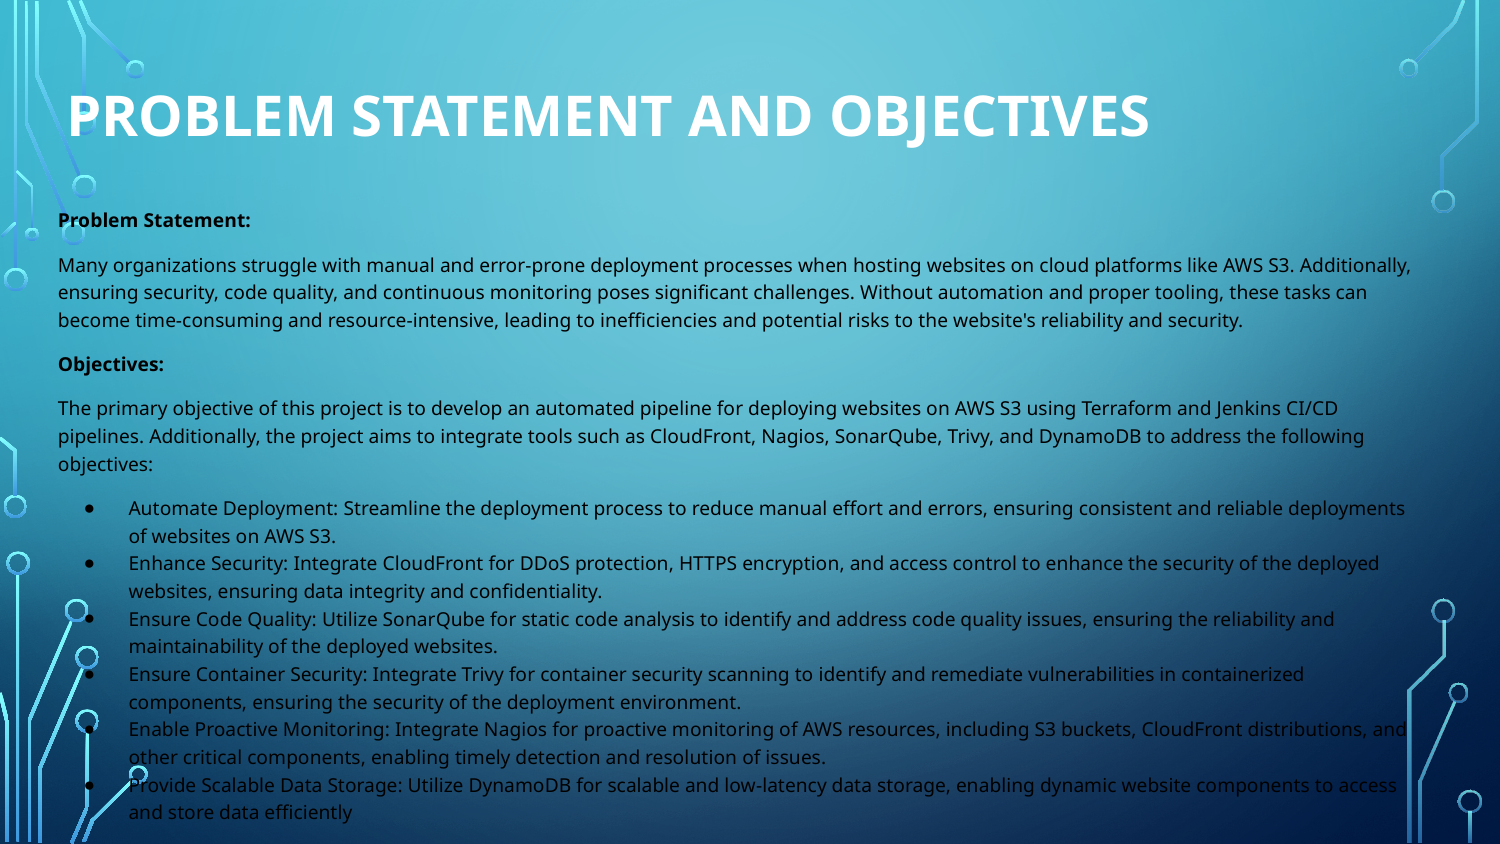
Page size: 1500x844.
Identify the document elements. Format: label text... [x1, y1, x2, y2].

title PROBLEM STATEMENT AND OBJECTIVES [51, 72, 1449, 167]
list Problem Statement: Many organizations struggle with manual and error-prone deployment processes when hosting websites on cloud platforms like AWS S3. Additionally, ensuring security, code quality, and continuous monitoring poses significant challenges. Without automation and proper tooling, these tasks can become time-consuming and resource-intensive, leading to inefficiencies and potential risks to the website's reliability and security. Objectives: The primary objective of this project is to develop an automated pipeline for deploying websites on AWS S3 using Terraform and Jenkins CI/CD pipelines. Additionally, the project aims to integrate tools such as CloudFront, Nagios, SonarQube, Trivy, and DynamoDB to address the following objectives: Automate Deployment: Streamline the deployment process to reduce manual effort and errors, ensuring consistent and reliable deployments of websites on AWS S3. Enhance Security: Integrate CloudFront for DDoS protection, HTTPS encryption, and access control to enhance the security of the deployed websites, ensuring data integrity and confidentiality. Ensure Code Quality: Utilize SonarQube for static code analysis to identify and address code quality issues, ensuring the reliability and maintainability of the deployed websites. Ensure Container Security: Integrate Trivy for container security scanning to identify and remediate vulnerabilities in containerized components, ensuring the security of the deployment environment. Enable Proactive Monitoring: Integrate Nagios for proactive monitoring of AWS resources, including S3 buckets, CloudFront distributions, and other critical components, enabling timely detection and resolution of issues. Provide Scalable Data Storage: Utilize DynamoDB for scalable and low-latency data storage, enabling dynamic website components to access and store data efficiently [42, 189, 1441, 844]
